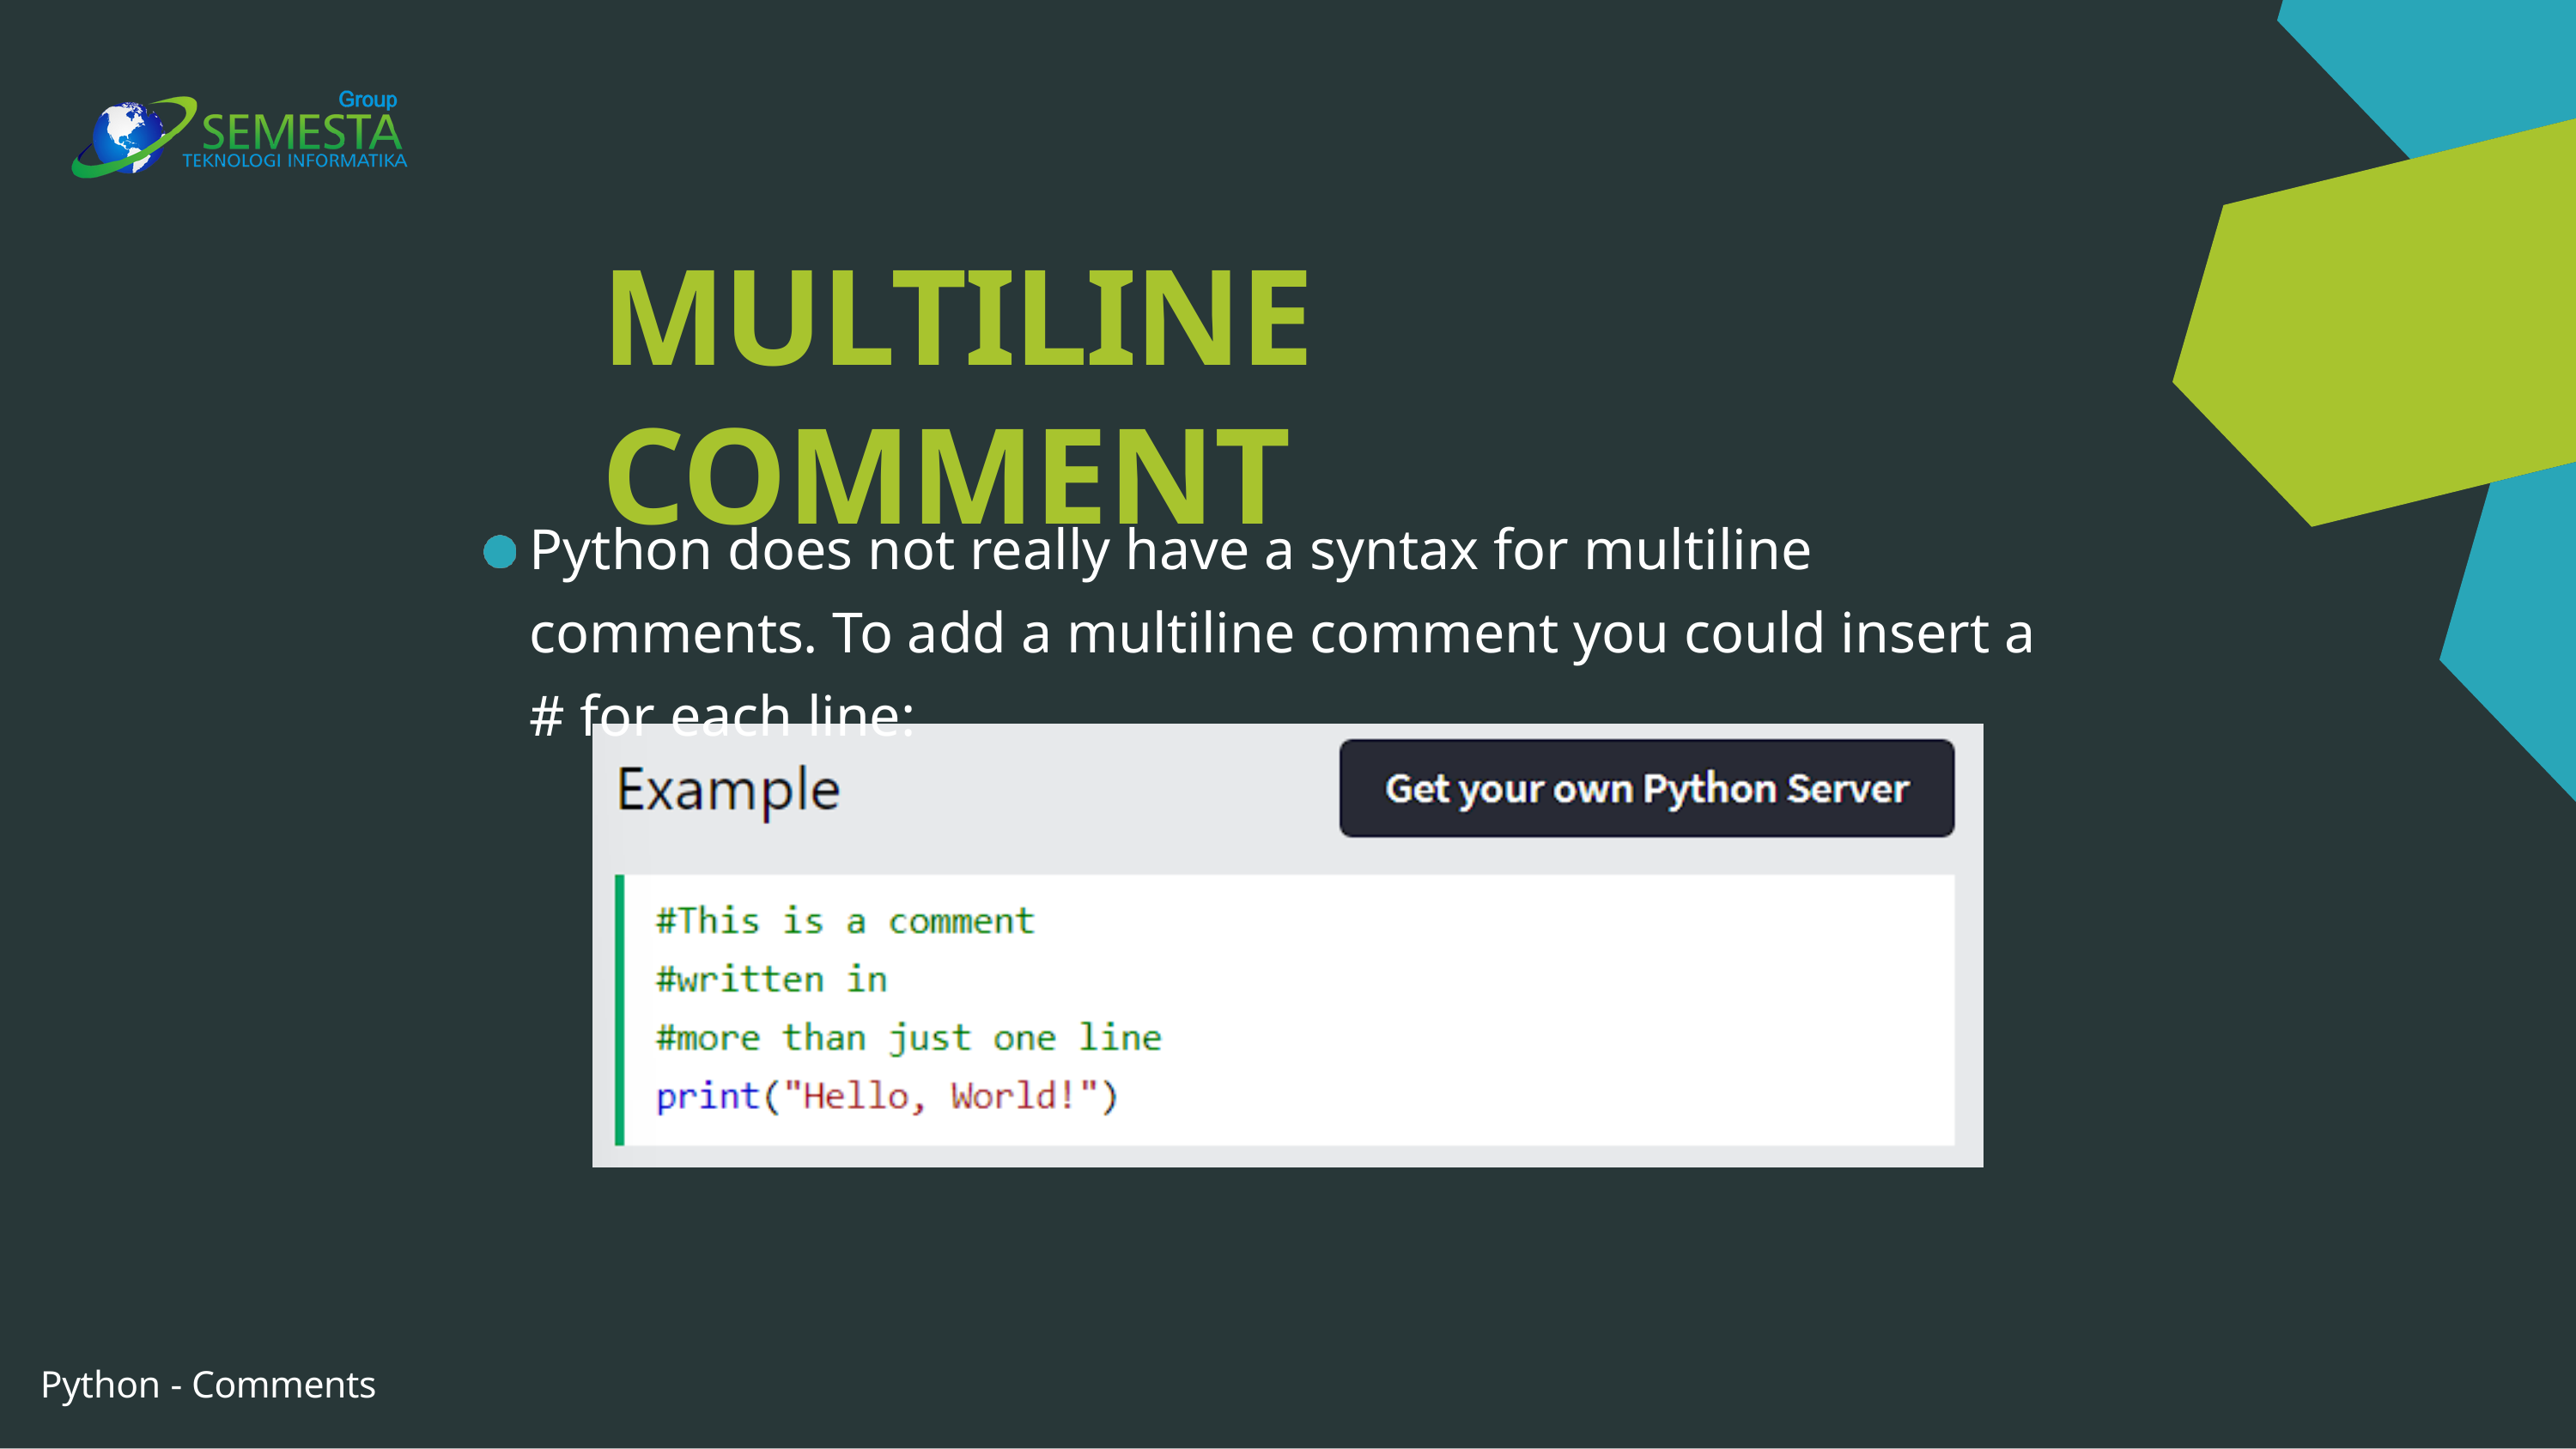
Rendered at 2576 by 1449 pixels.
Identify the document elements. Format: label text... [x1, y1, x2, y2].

footer Python - Comments [38, 1356, 395, 1449]
picture [592, 724, 1984, 1167]
picture [483, 535, 516, 568]
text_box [2172, 0, 2576, 803]
picture [0, 0, 467, 269]
text_box [0, 0, 2576, 1449]
title MULTILINE COMMENT [591, 230, 1933, 495]
text_box Python does not really have a syntax for multiline comments. To add a multiline comment you could insert a # for each line: [527, 495, 2048, 748]
